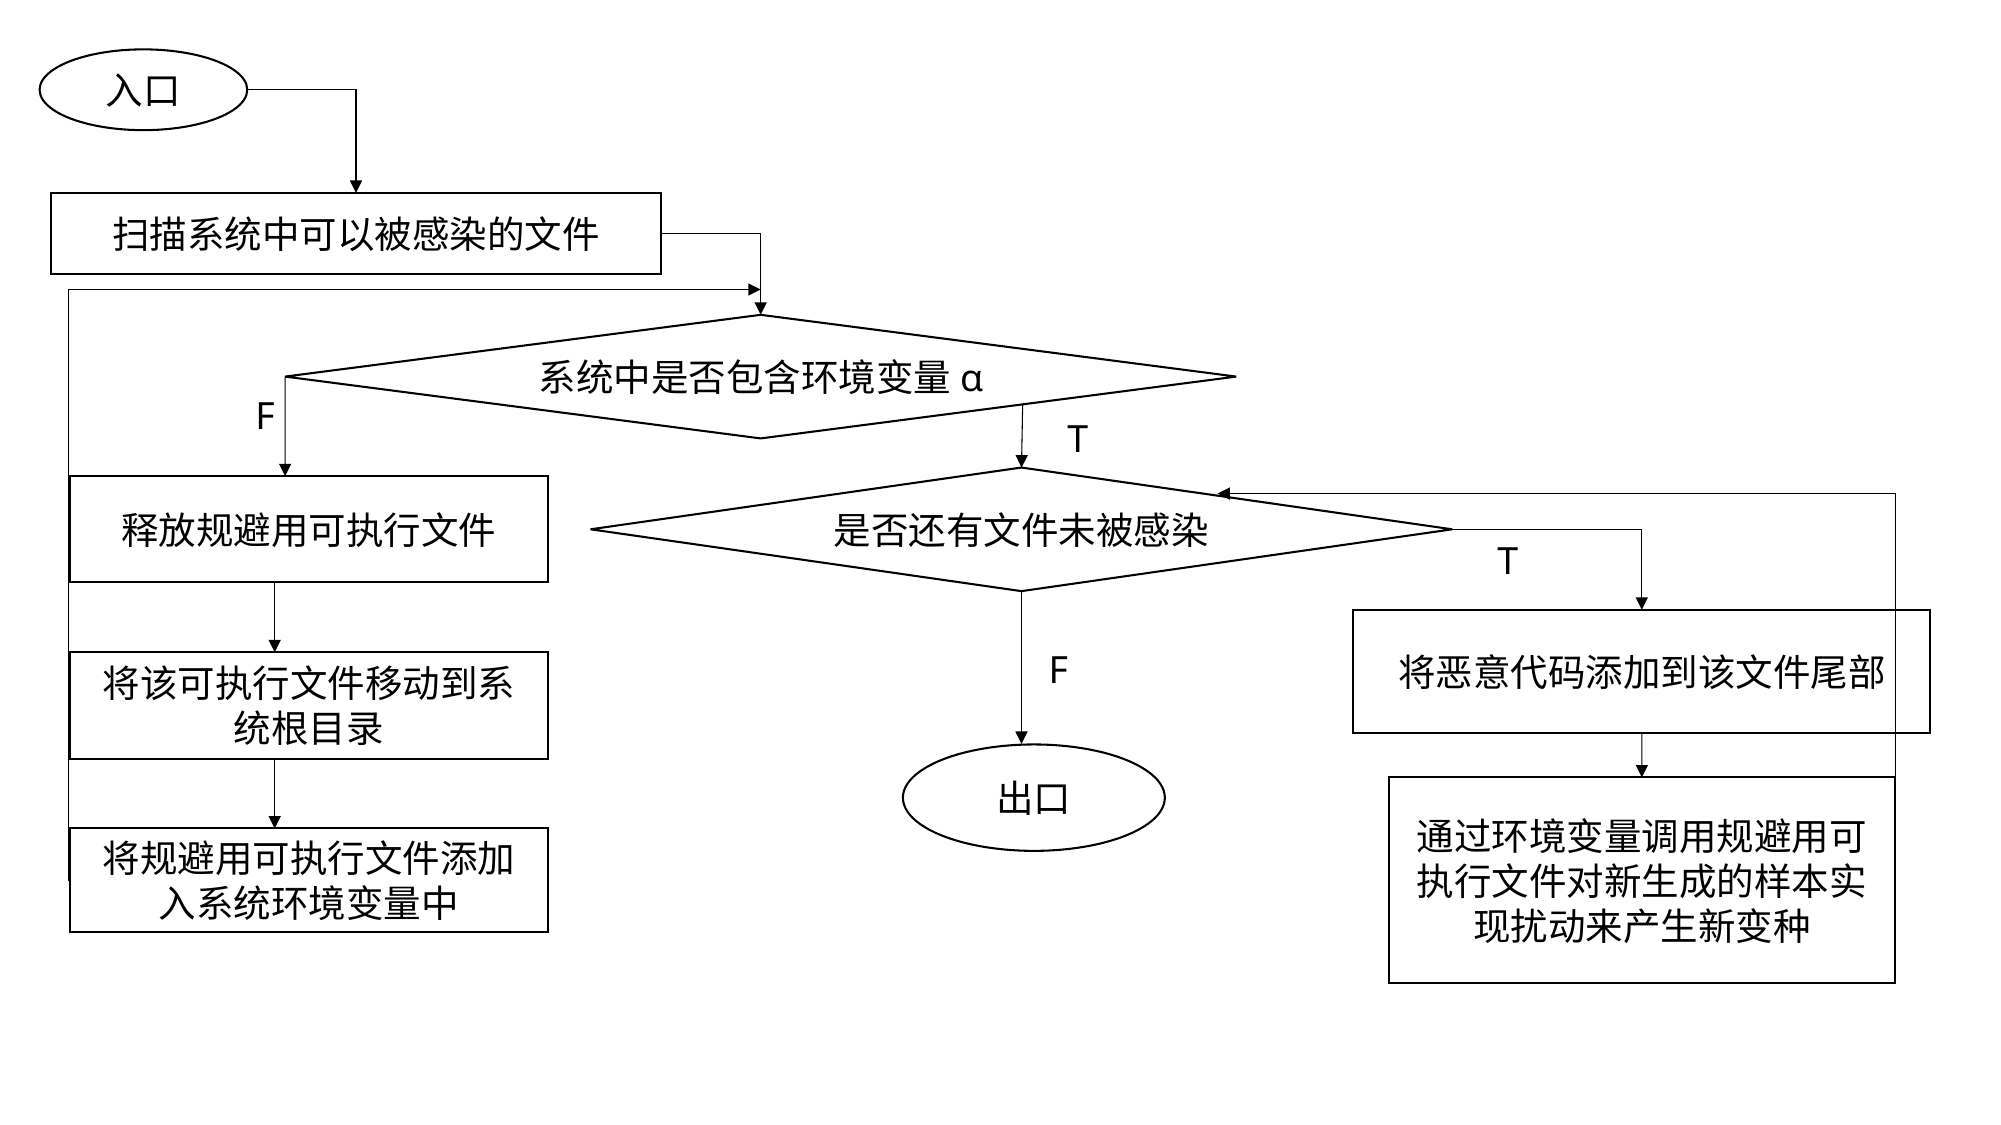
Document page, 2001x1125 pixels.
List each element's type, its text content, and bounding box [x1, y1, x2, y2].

text_box 入口 [38, 48, 249, 132]
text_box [69, 289, 761, 881]
text_box T [1052, 408, 1131, 468]
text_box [1217, 493, 1895, 881]
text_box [660, 233, 761, 289]
text_box 扫描系统中可以被感染的文件 [50, 192, 662, 275]
text_box 通过环境变量调用规避用可执行文件对新生成的样本实现扰动来产生新变种 [1388, 881, 1896, 984]
text_box 将恶意代码添加到该文件尾部 [1896, 609, 1931, 734]
text_box 系统中是否包含环境变量α [761, 313, 1237, 440]
text_box 将规避用可执行文件添加入系统环境变量中 [69, 881, 549, 933]
text_box 出口 [901, 743, 1166, 852]
text_box F [1033, 638, 1131, 699]
text_box 是否还有文件未被感染 [761, 466, 1217, 593]
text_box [247, 89, 356, 193]
